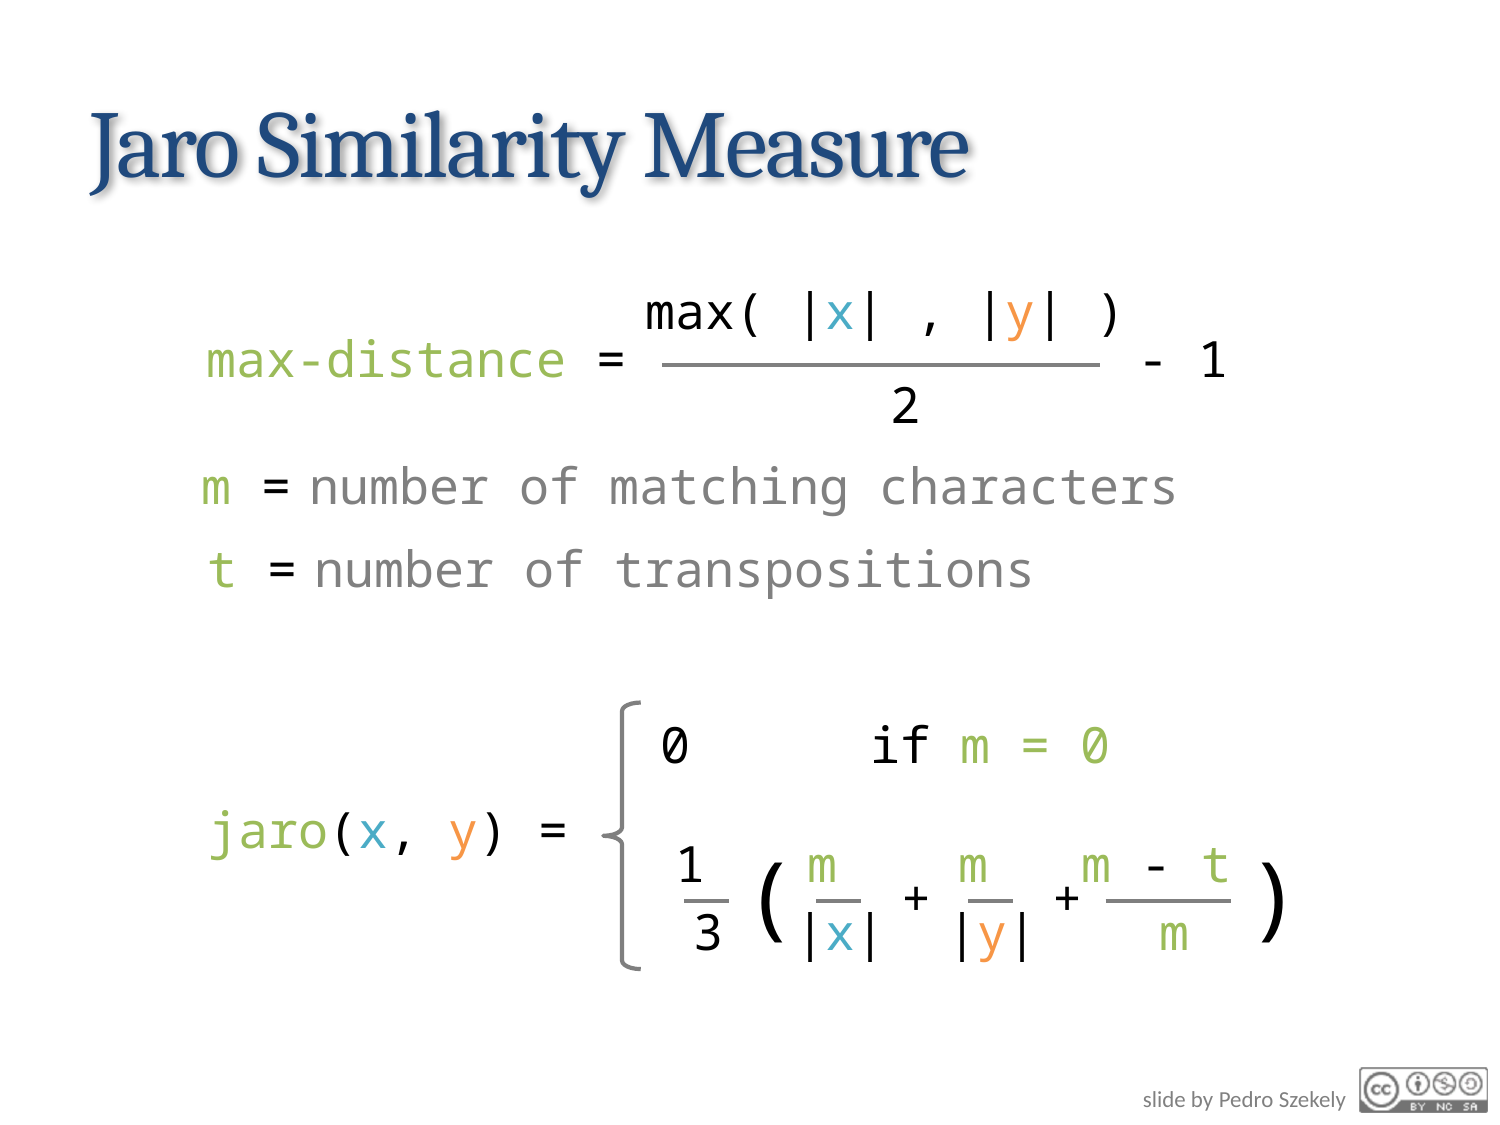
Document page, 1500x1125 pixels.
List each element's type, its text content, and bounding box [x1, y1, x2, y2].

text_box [221, 271, 1256, 443]
text_box m = number of matching characters [186, 446, 1194, 530]
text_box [1140, 1066, 1488, 1114]
text_box 0 if m = 0 [646, 706, 1126, 782]
text_box jaro(x, y) = [193, 791, 614, 867]
title Jaro Similarity Measure [75, 45, 1434, 233]
text_box [601, 700, 641, 972]
text_box t = number of transpositions [192, 529, 1050, 613]
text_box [675, 824, 1316, 970]
